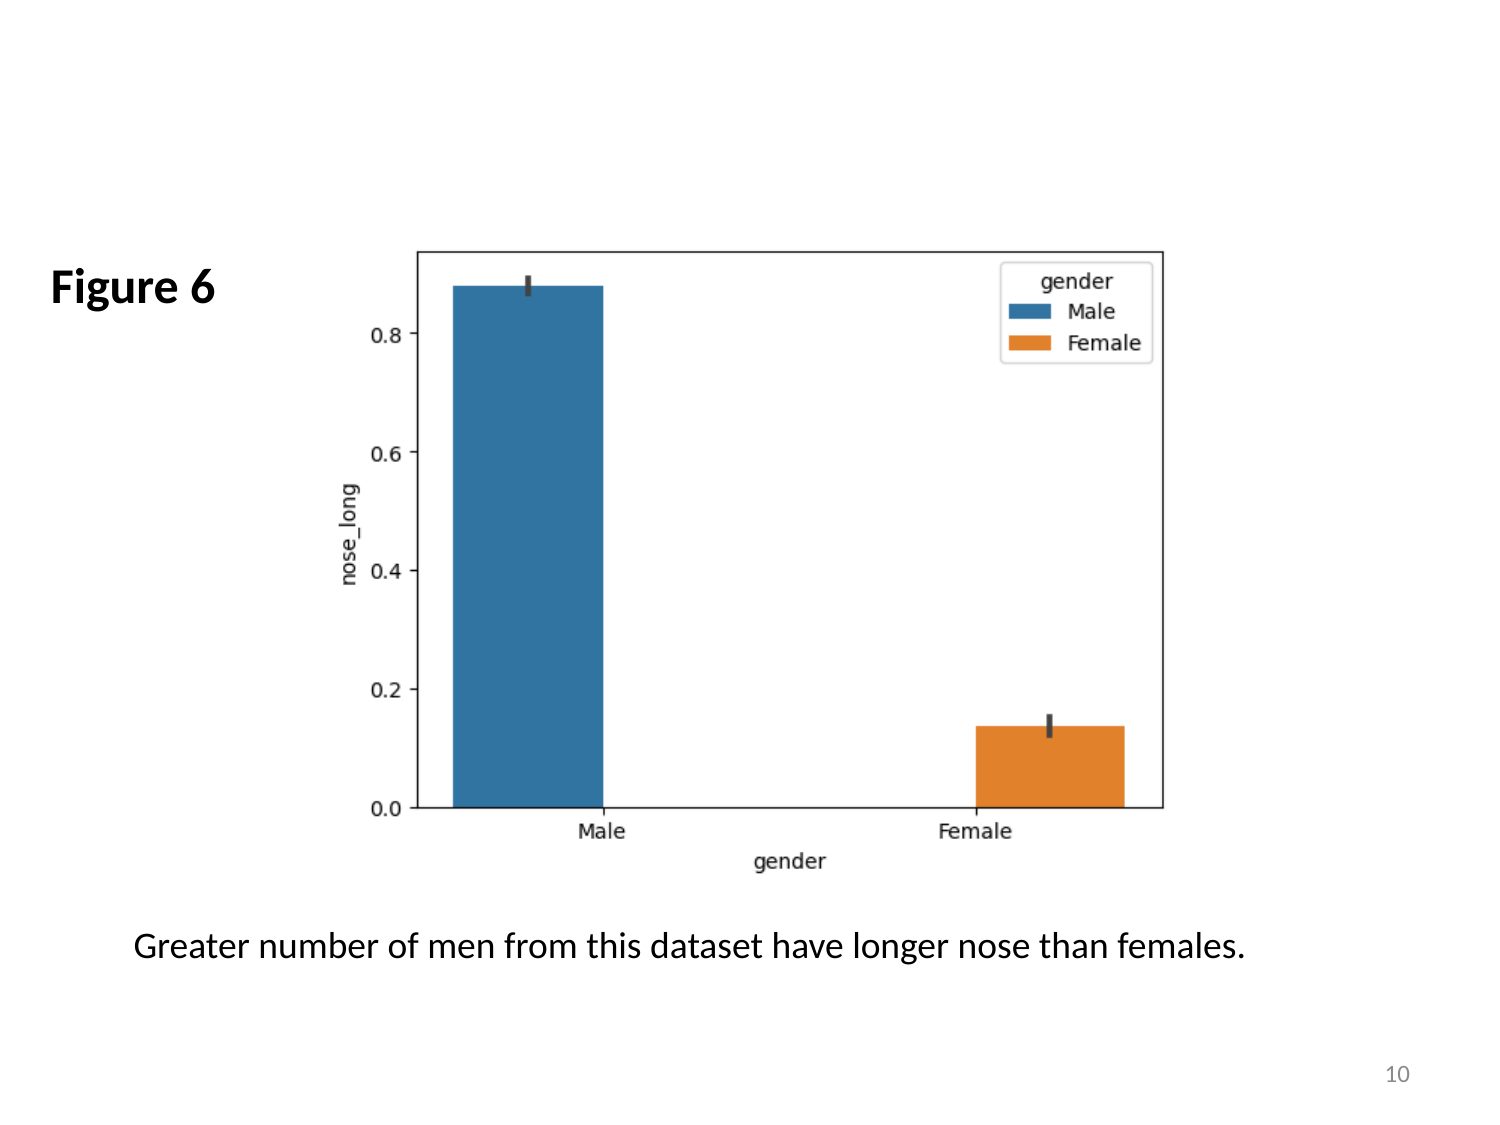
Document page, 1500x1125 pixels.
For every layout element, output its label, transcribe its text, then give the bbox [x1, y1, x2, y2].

slide_number 10 [1074, 1042, 1425, 1103]
text_box Greater number of men from this dataset have longer nose than females. [118, 913, 1263, 974]
text_box Figure 6 [36, 246, 231, 321]
picture [324, 238, 1176, 887]
